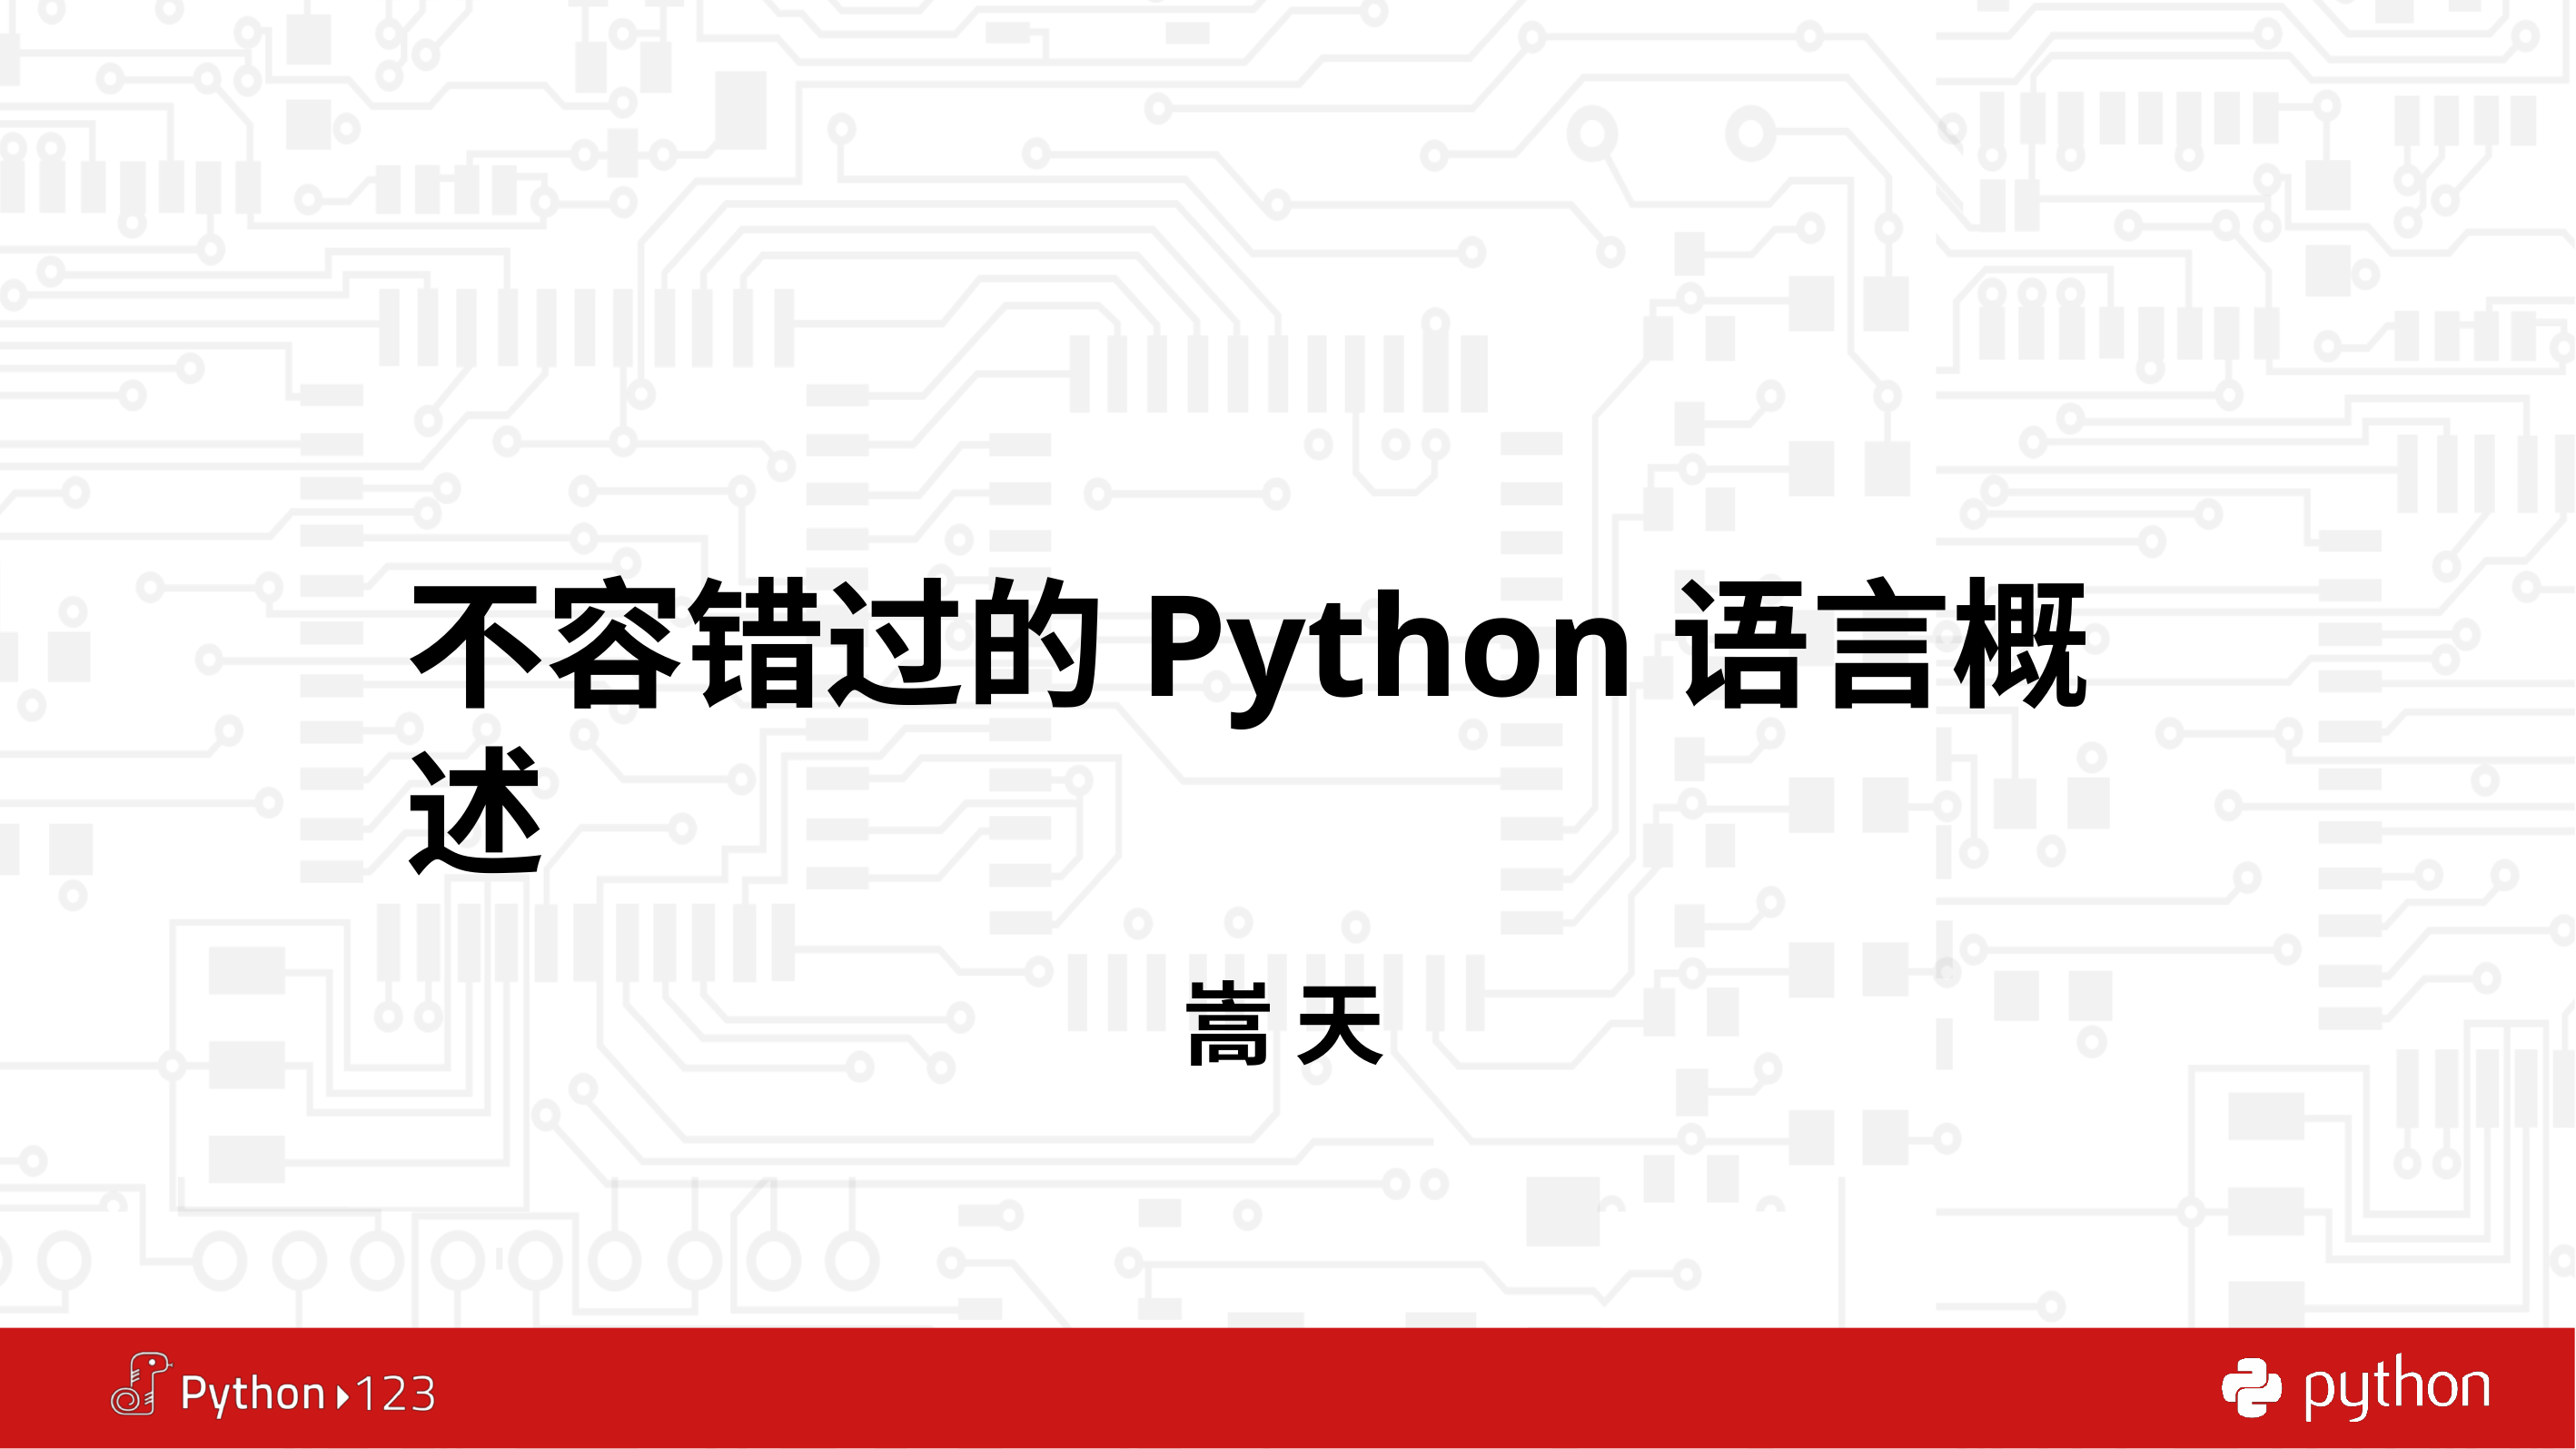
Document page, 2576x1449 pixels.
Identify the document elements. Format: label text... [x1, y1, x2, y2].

text_box 嵩 天 [1181, 965, 1394, 1077]
text_box [0, 1327, 2575, 1449]
text_box 不容错过的Python语言概述 [403, 553, 2172, 892]
text_box [2300, 1347, 2494, 1422]
text_box [100, 1328, 449, 1426]
text_box [2219, 1354, 2287, 1422]
text_box [0, 0, 2575, 1327]
